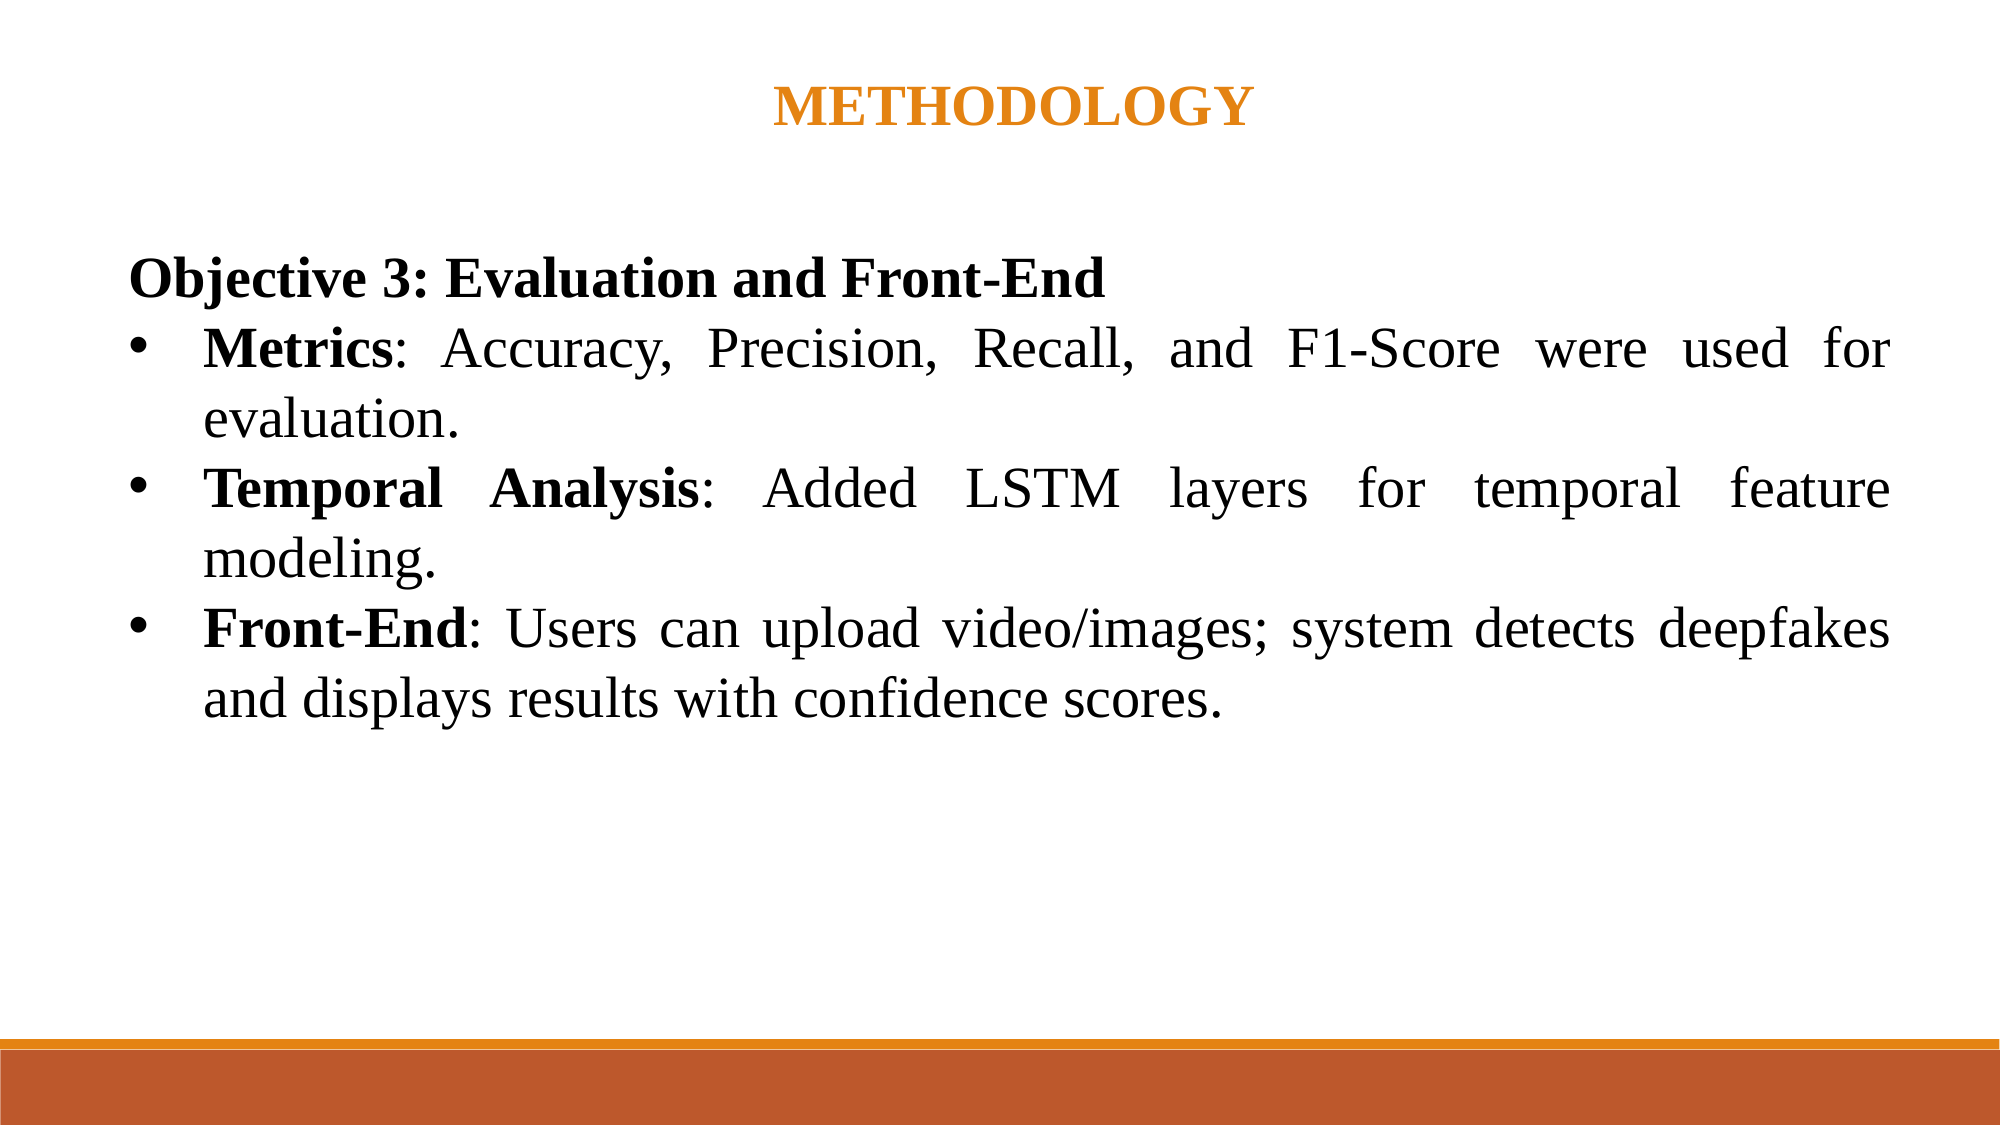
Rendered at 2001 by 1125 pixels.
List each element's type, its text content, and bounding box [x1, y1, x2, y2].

text_box Objective 3: Evaluation and Front-End Metrics: Accuracy, Precision, Recall, and F1-Score were used for evaluation. Temporal Analysis: Added LSTM layers for temporal feature modeling. Front-End: Users can upload video/images; system detects deepfakes and displays results with confidence scores. [113, 231, 1908, 737]
text_box METHODOLOGY [132, 59, 1897, 144]
